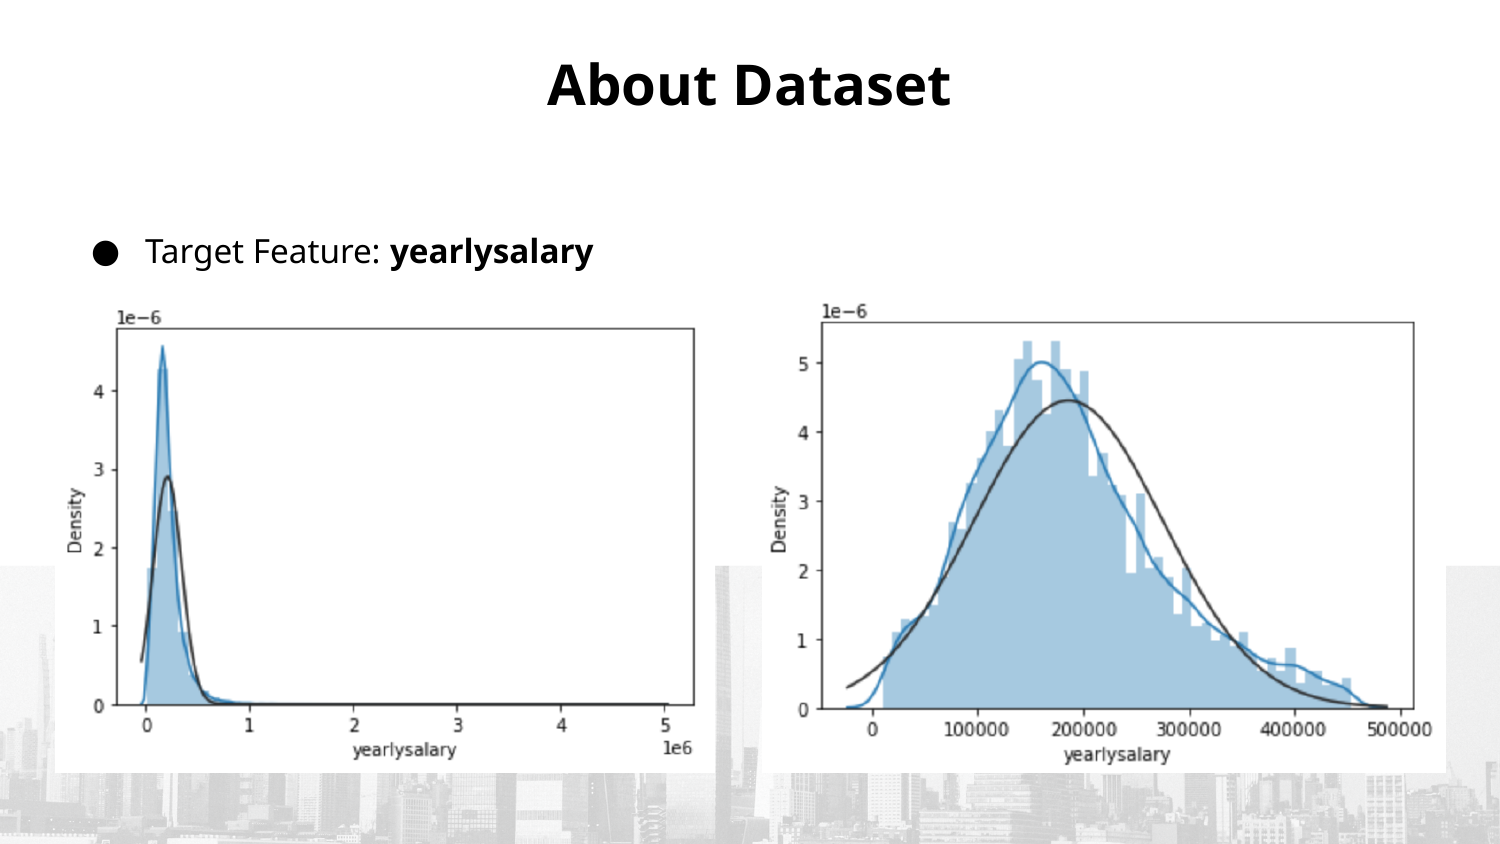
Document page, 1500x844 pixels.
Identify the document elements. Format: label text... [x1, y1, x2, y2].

text_box Target Feature: yearlysalary [55, 194, 1420, 285]
text_box About Dataset [408, 33, 1092, 132]
picture [0, 290, 1500, 844]
